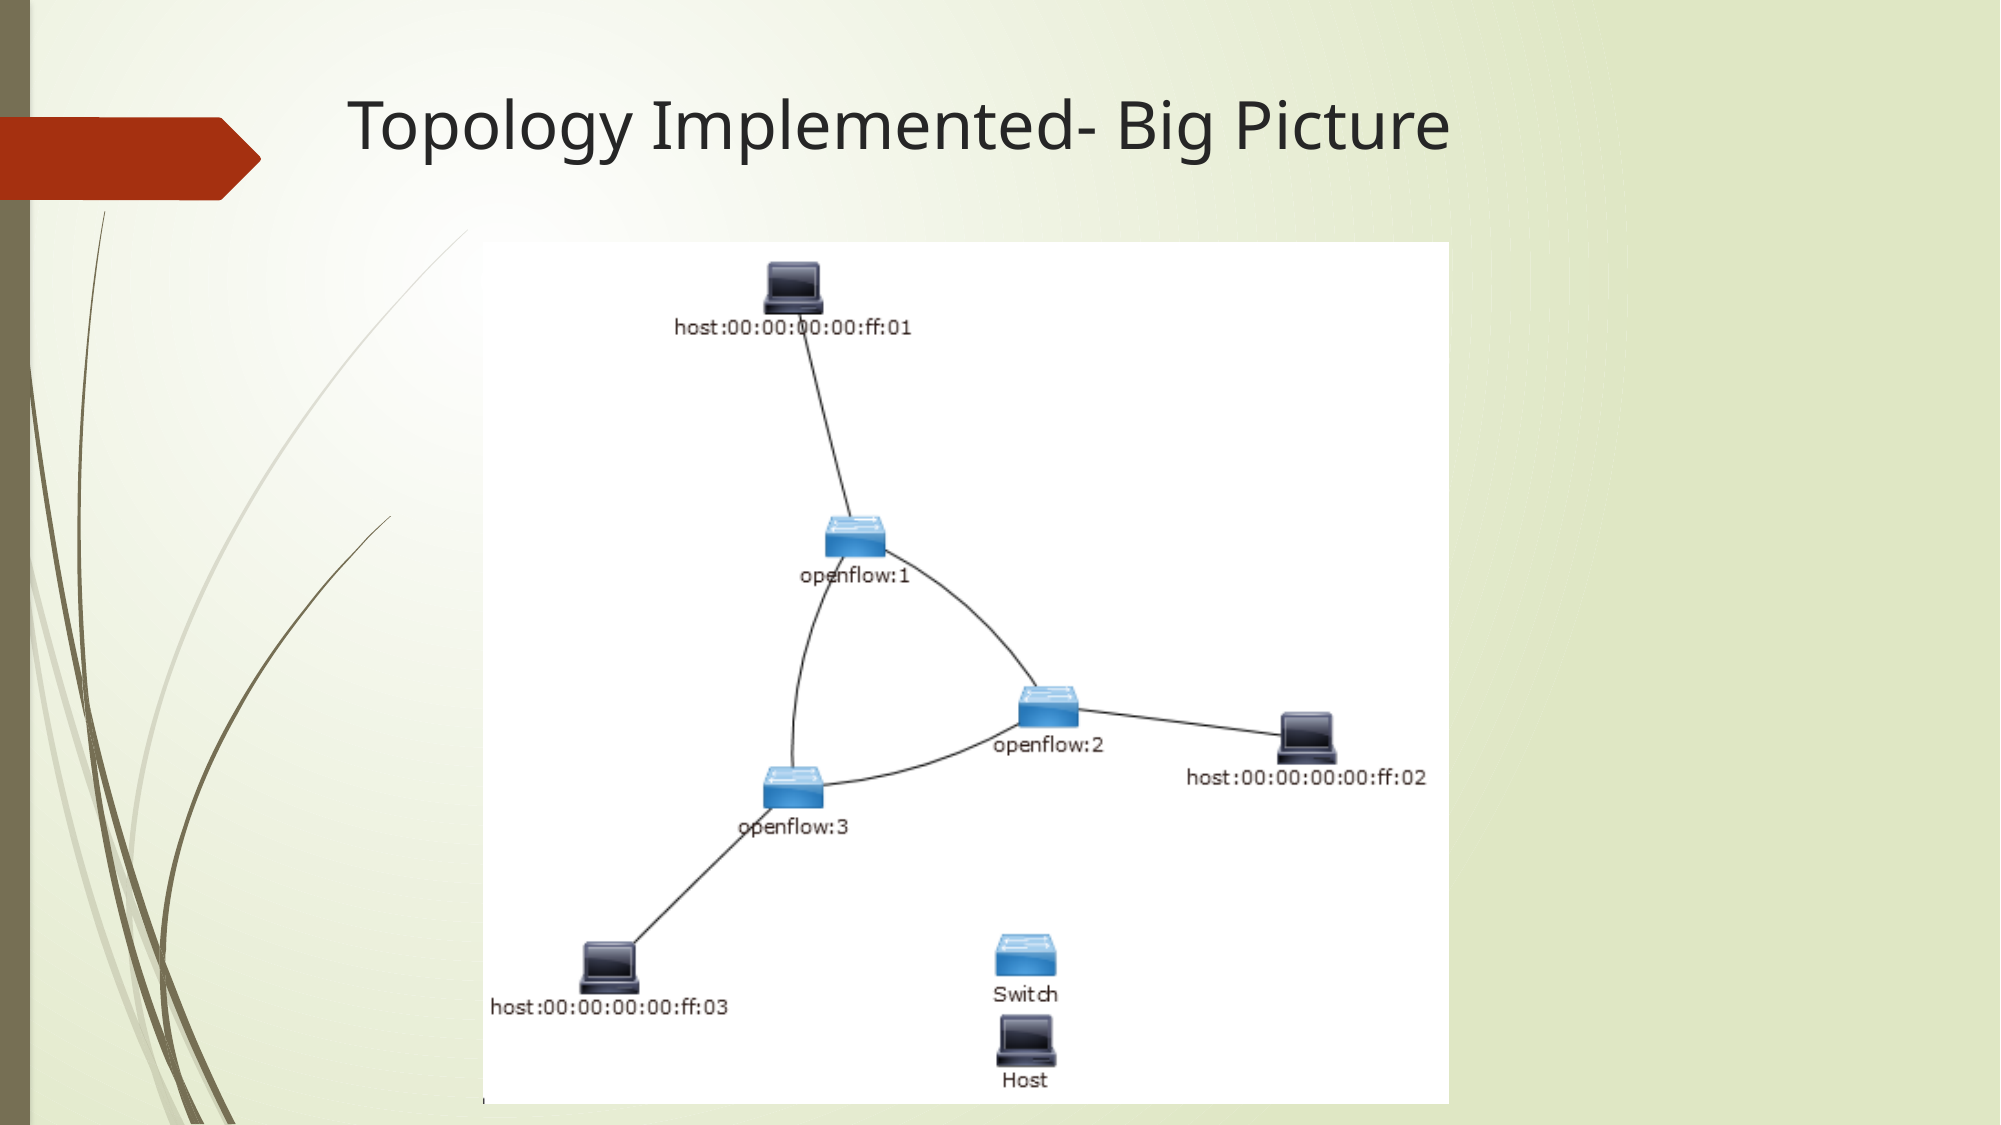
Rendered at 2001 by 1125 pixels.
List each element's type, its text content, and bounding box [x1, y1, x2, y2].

title Topology Implemented- Big Picture [332, 75, 1795, 286]
picture [483, 241, 1450, 1104]
